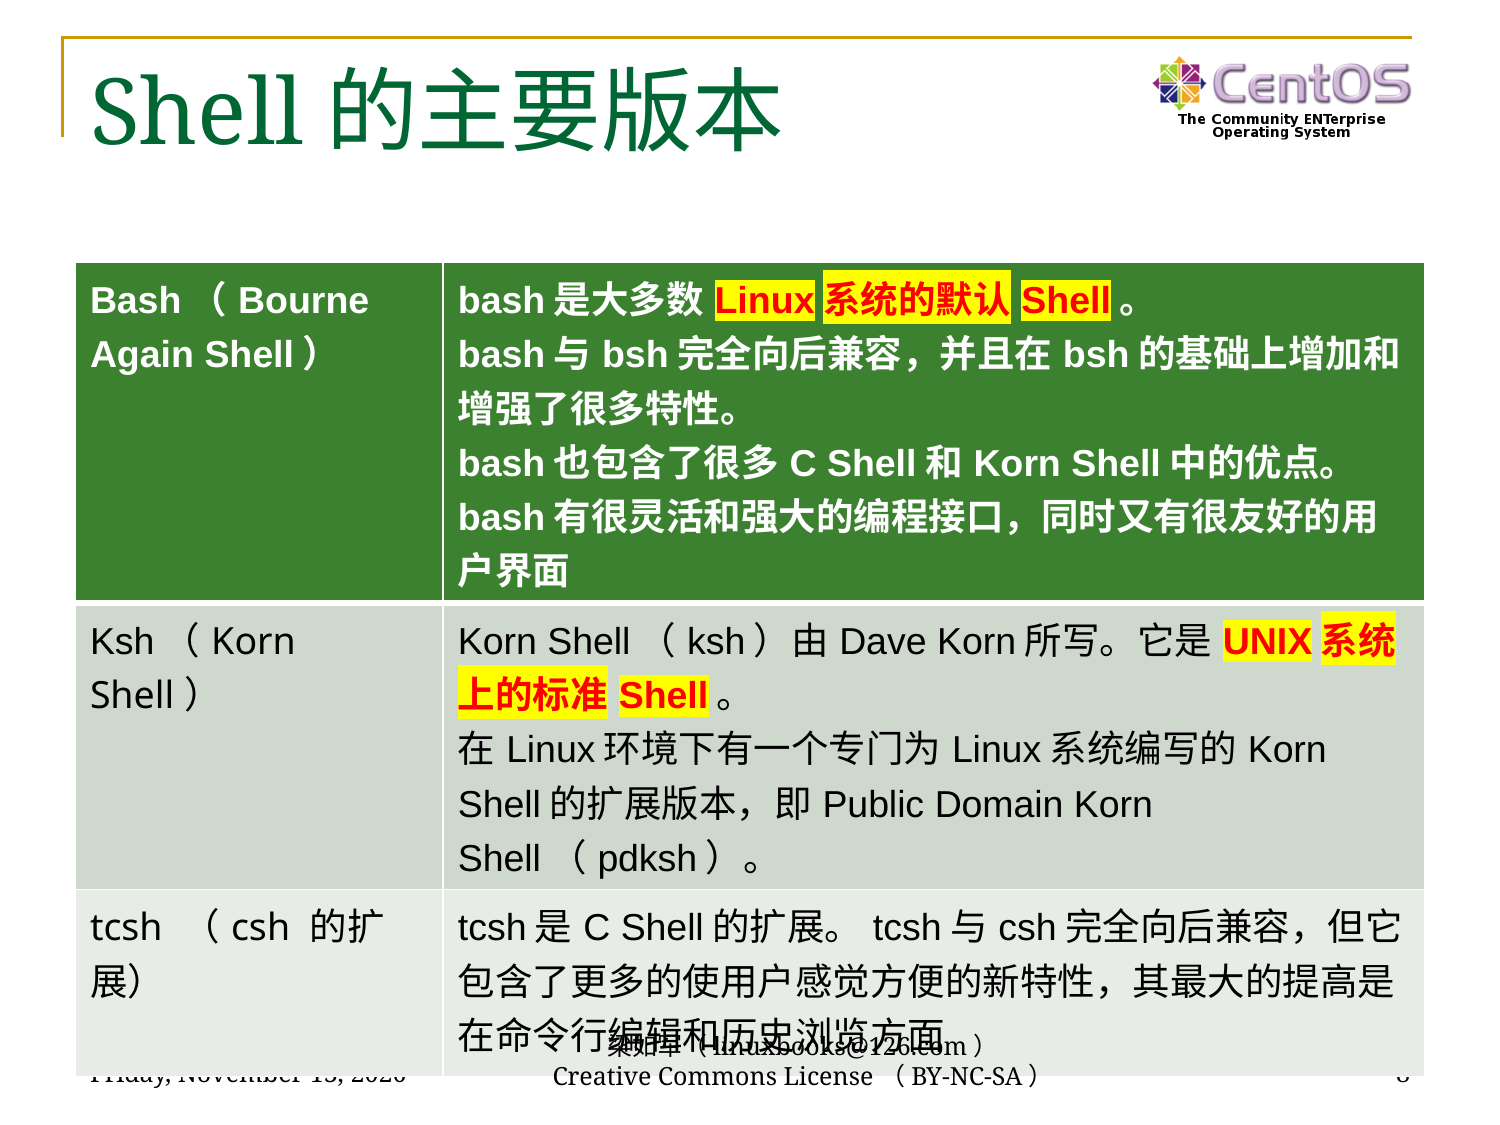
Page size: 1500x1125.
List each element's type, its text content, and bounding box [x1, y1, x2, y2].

table_cell Ksh（Korn Shell） [76, 606, 442, 889]
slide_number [74, 1023, 426, 1100]
slide_number 8 [1074, 1023, 1426, 1100]
table_header bash是大多数Linux系统的默认Shell。 bash与bsh完全向后兼容，并且在bsh的基础上增加和增强了很多特性。 bash也包含了很多C Shell和Korn Shell中的优点。 bash有很灵活和强大的编程接口，同时又有很友好的用户界面 [444, 263, 1424, 600]
table_cell tcsh （csh 的扩展） [76, 890, 442, 1023]
table_cell Korn Shell（ksh）由Dave Korn所写。它是UNIX系统上的标准Shell。 在Linux环境下有一个专门为Linux系统编写的Korn Shell的扩展版本，即Public Domain Korn Shell（pdksh）。 [444, 606, 1424, 889]
footer 梁如军（linuxbooks@126.com） Creative Commons License（BY-NC-SA） [359, 1022, 1247, 1099]
title Shell的主要版本 [74, 45, 1426, 233]
table_cell tcsh是C Shell的扩展。tcsh与csh完全向后兼容，但它包含了更多的使用户感觉方便的新特性，其最大的提高是在命令行编辑和历史浏览方面 [444, 890, 1424, 1023]
table_header Bash（Bourne Again Shell） [76, 263, 442, 600]
